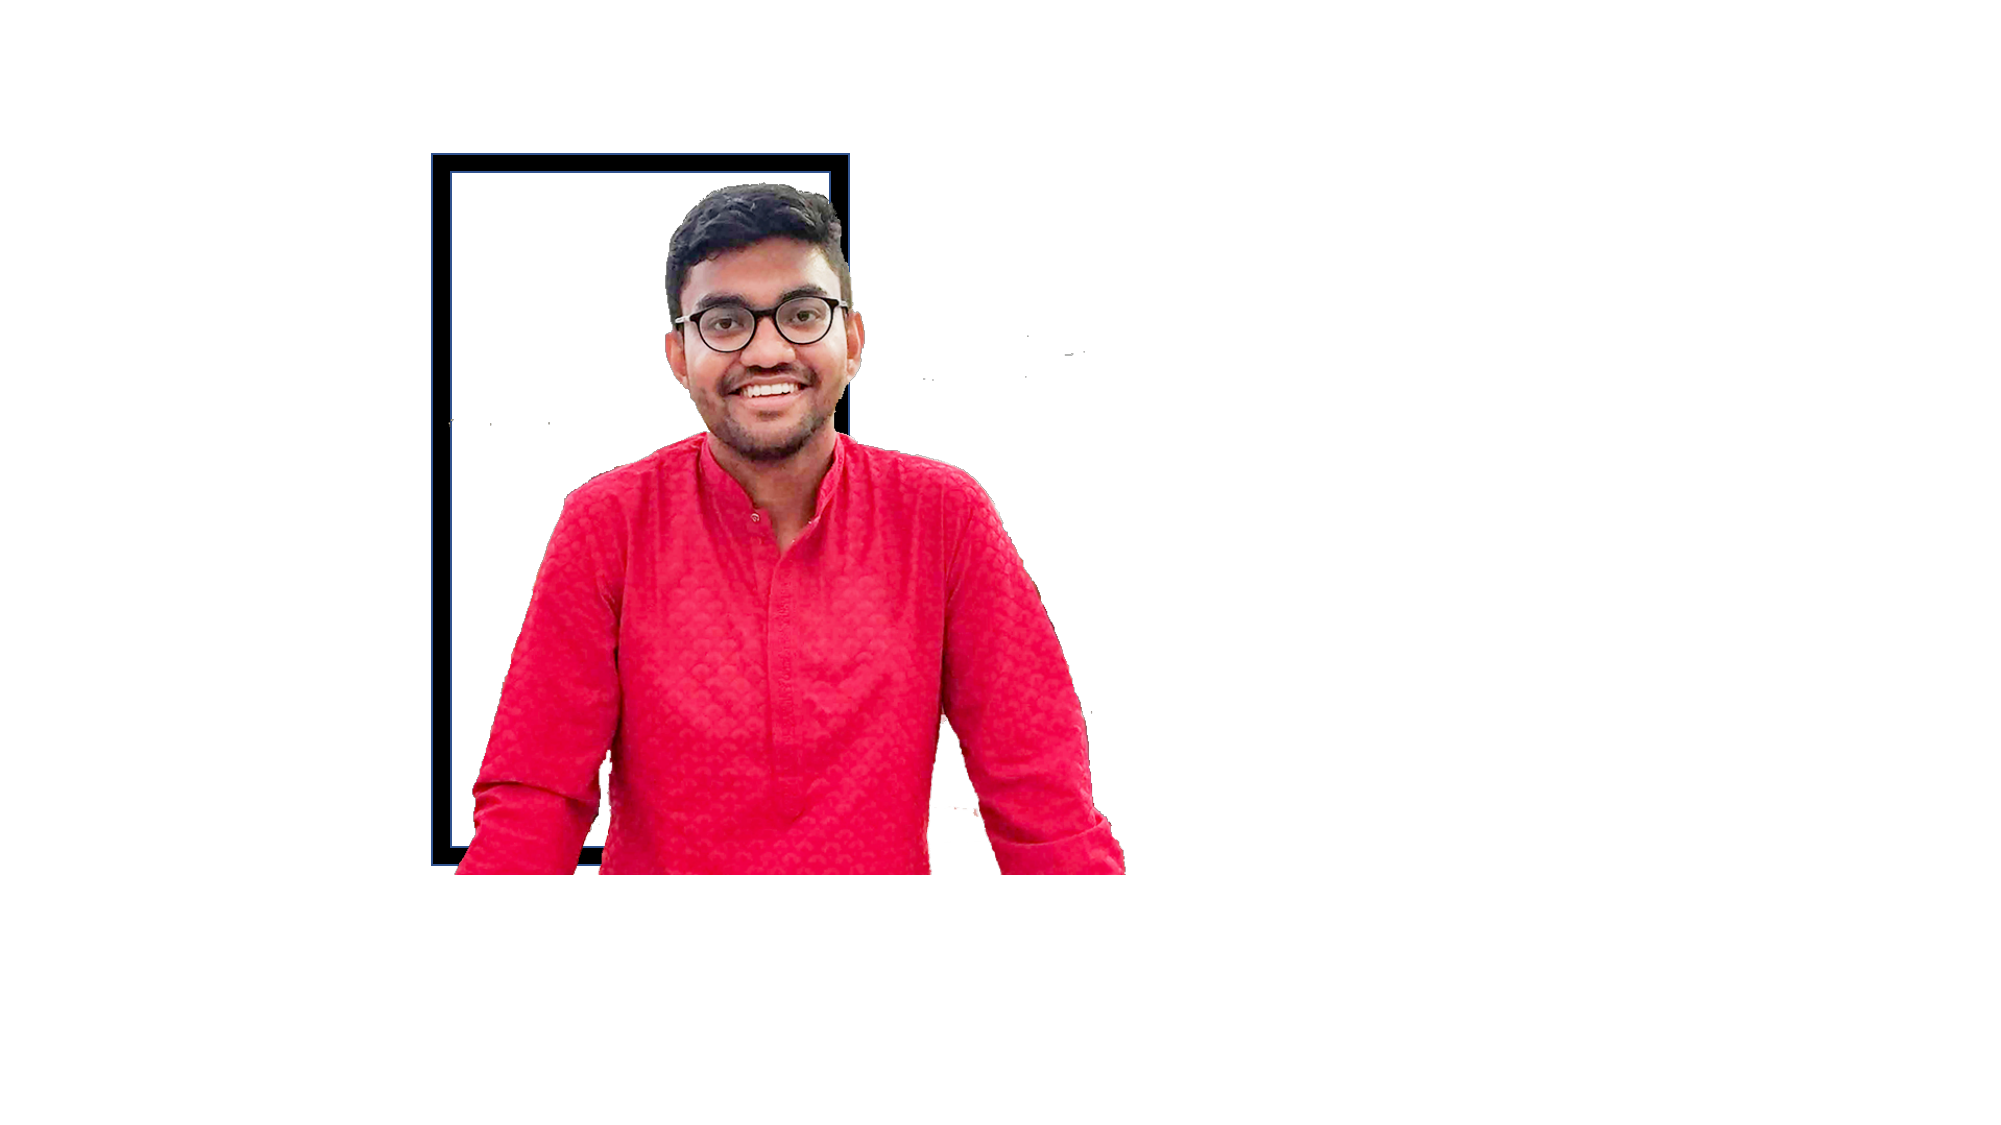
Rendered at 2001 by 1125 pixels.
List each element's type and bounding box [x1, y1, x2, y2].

text_box [431, 153, 850, 866]
picture [438, 174, 1139, 875]
